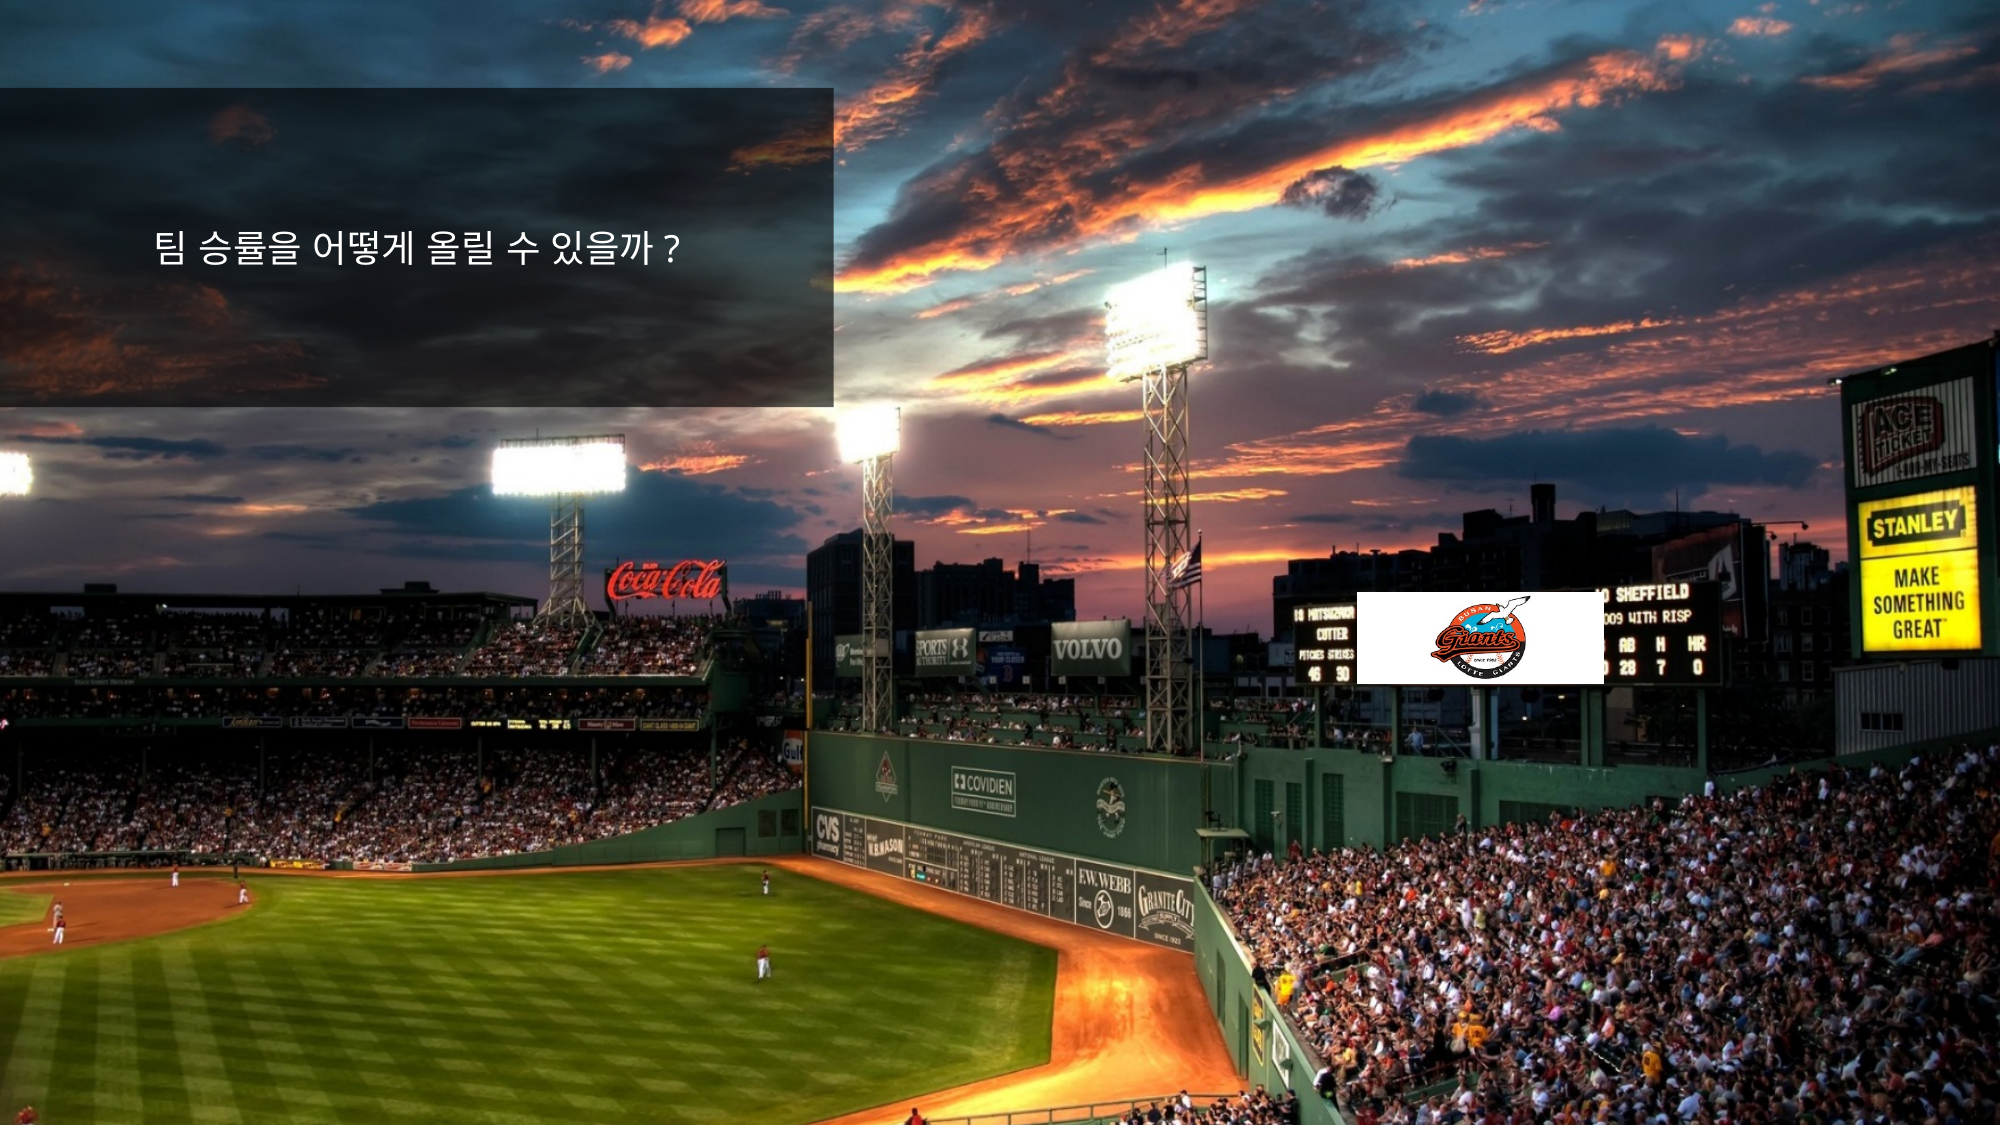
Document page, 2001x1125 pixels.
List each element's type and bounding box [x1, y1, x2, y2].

picture [0, 0, 2000, 1125]
text_box [30, 100, 782, 389]
